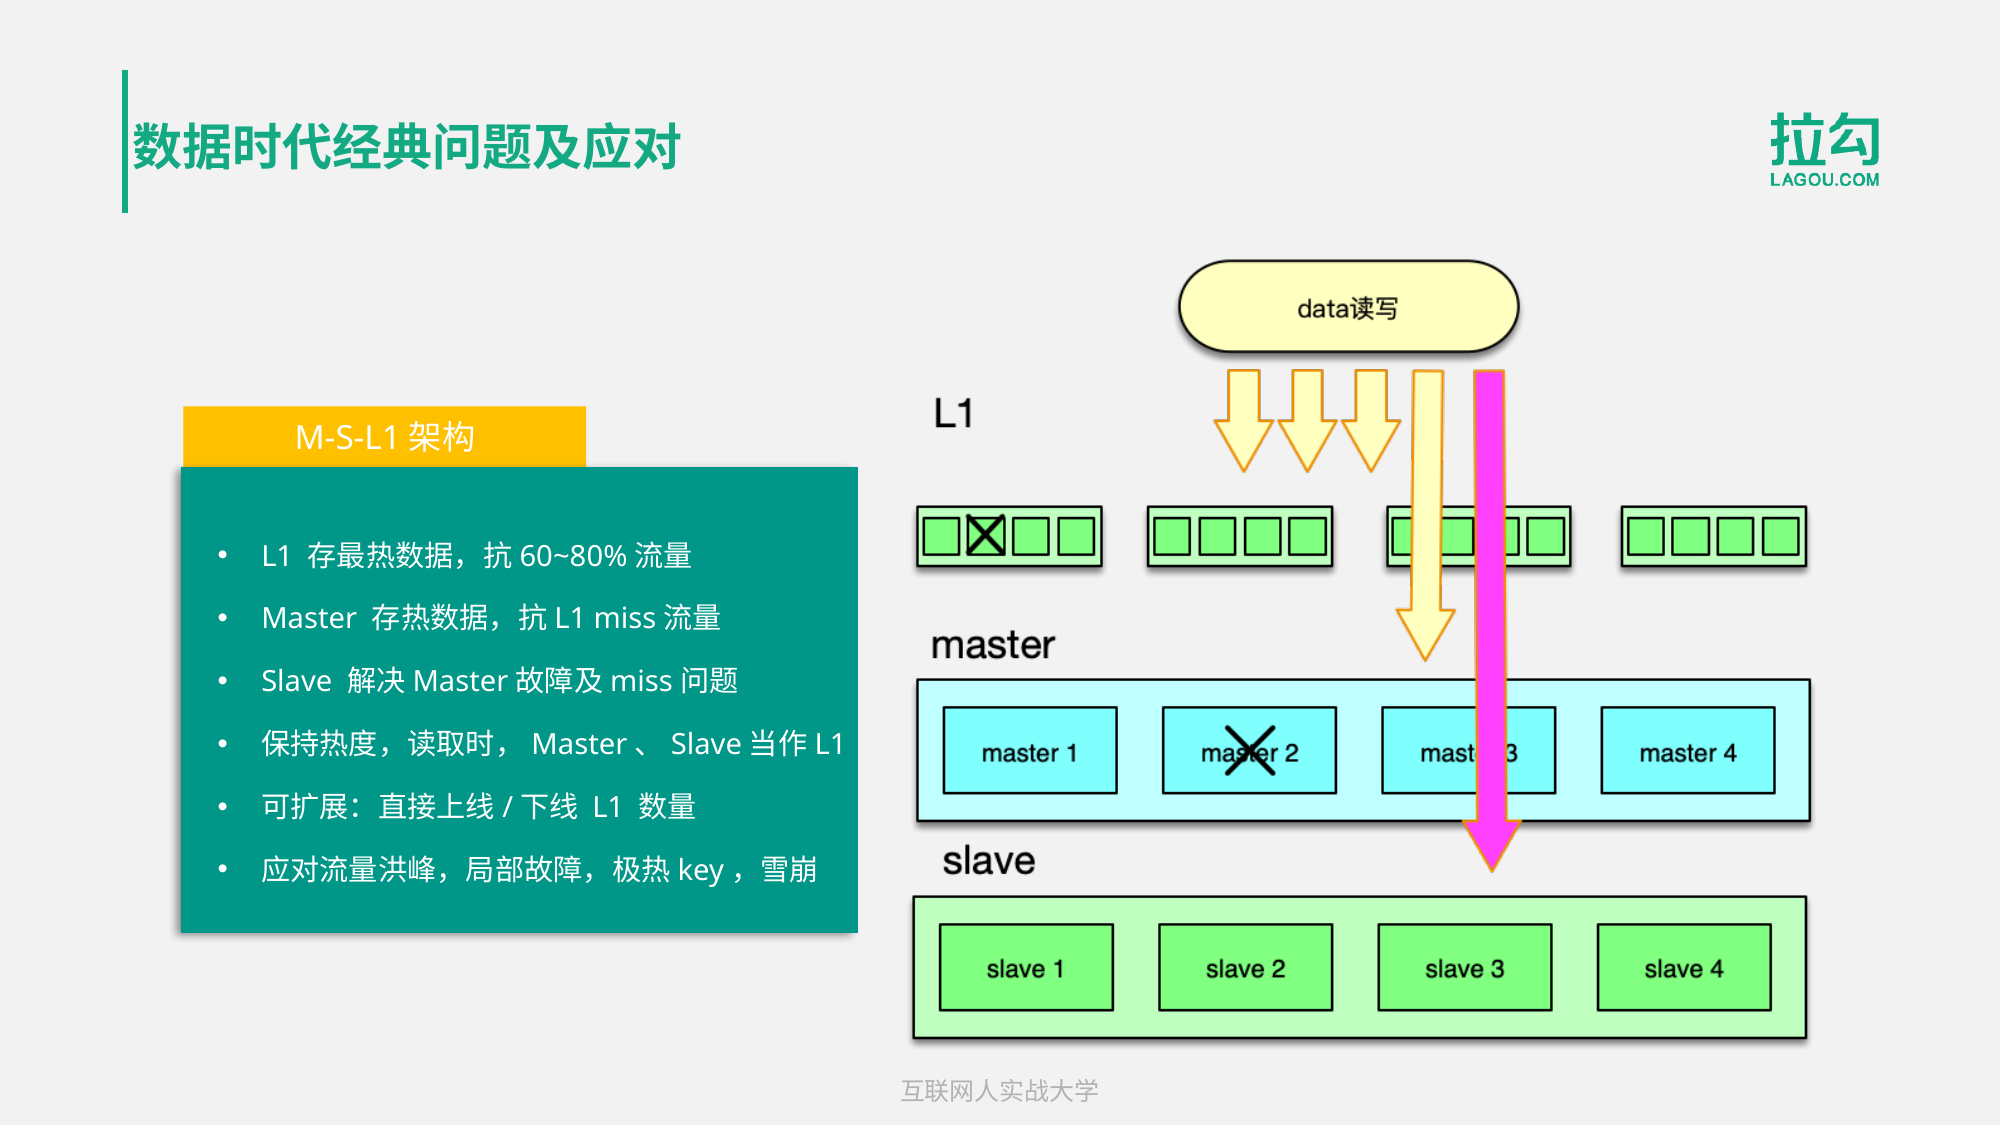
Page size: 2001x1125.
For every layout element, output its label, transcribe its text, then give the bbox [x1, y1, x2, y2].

text_box M-S-L1架构 [279, 408, 491, 464]
picture [904, 257, 1820, 1052]
picture [1851, 112, 1879, 186]
text_box [180, 467, 858, 522]
title 数据时代经典问题及应对 [124, 39, 1851, 259]
text_box L1 存最热数据，抗60~80%流量 Master 存热数据，抗L1 miss流量 Slave 解决Master故障及miss问题 保持热度，读取时，Master、Slave当作L1 可扩展：直接上线/下线 L1 数量 应对流量洪峰，局部故障，极热key，雪崩 [135, 522, 904, 1030]
text_box [183, 406, 587, 464]
